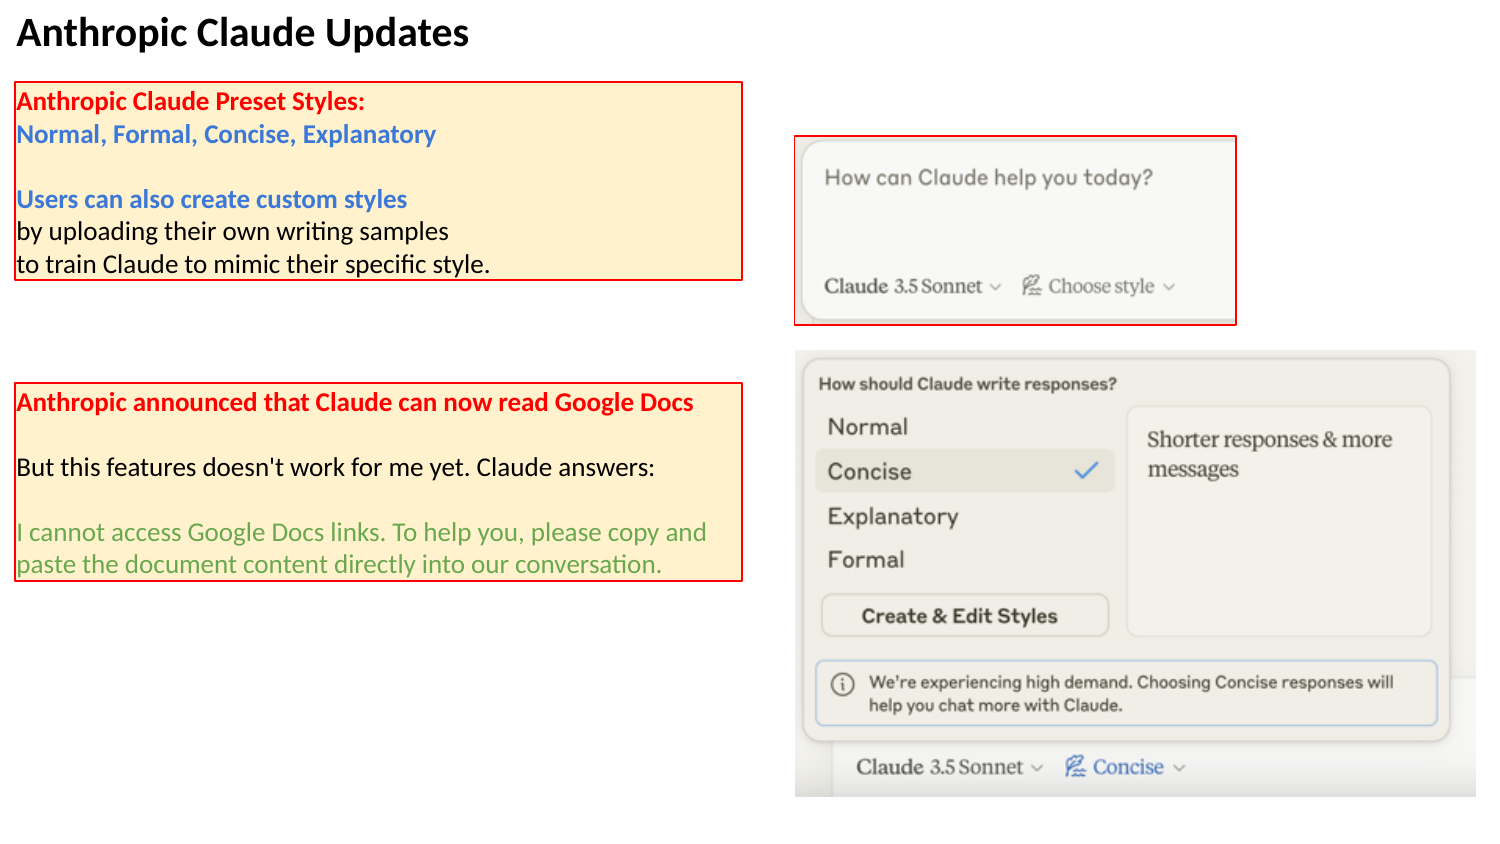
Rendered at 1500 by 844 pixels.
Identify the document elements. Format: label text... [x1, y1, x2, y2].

text_box Anthropic Claude Preset Styles: Normal, Formal, Concise, Explanatory Users can also create custom styles by uploading their own writing samples to train Claude to mimic their specific style. [15, 82, 743, 281]
text_box Anthropic announced that Claude can now read Google Docs But this features doesn't work for me yet. Claude answers: I cannot access Google Docs links. To help you, please copy and paste the document content directly into our conversation. [15, 382, 743, 581]
picture [794, 136, 1236, 325]
text_box Anthropic Claude Updates [15, 3, 609, 57]
picture [795, 350, 1476, 797]
